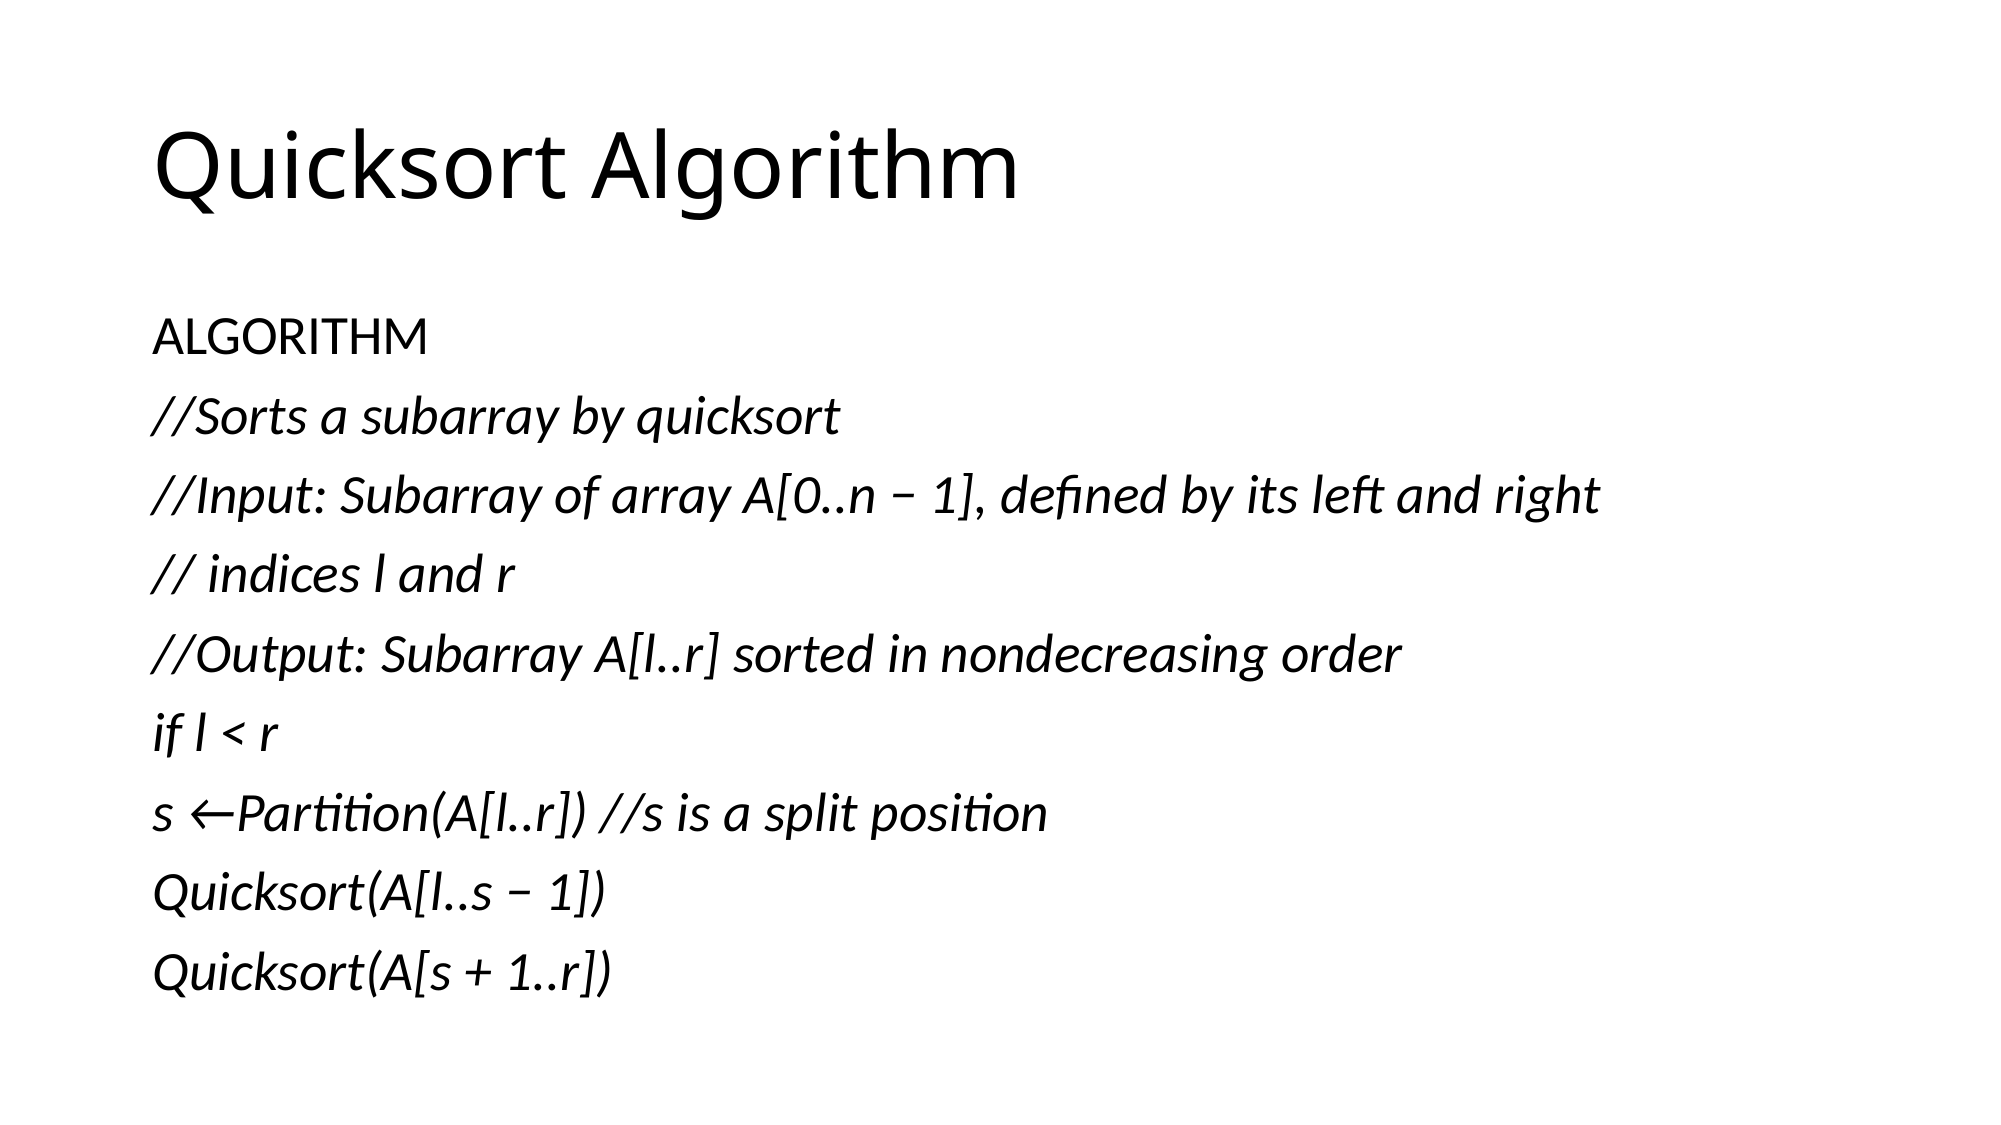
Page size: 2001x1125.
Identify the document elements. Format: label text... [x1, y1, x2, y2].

title Quicksort Algorithm [137, 59, 1863, 278]
list ALGORITHM //Sorts a subarray by quicksort //Input: Subarray of array A[0..n − 1], defined by its left and right // indices l and r //Output: Subarray A[l..r] sorted in nondecreasing order if l < r s ←Partition(A[l..r]) //s is a split position Quicksort(A[l..s − 1]) Quicksort(A[s + 1..r]) [137, 299, 1863, 1014]
